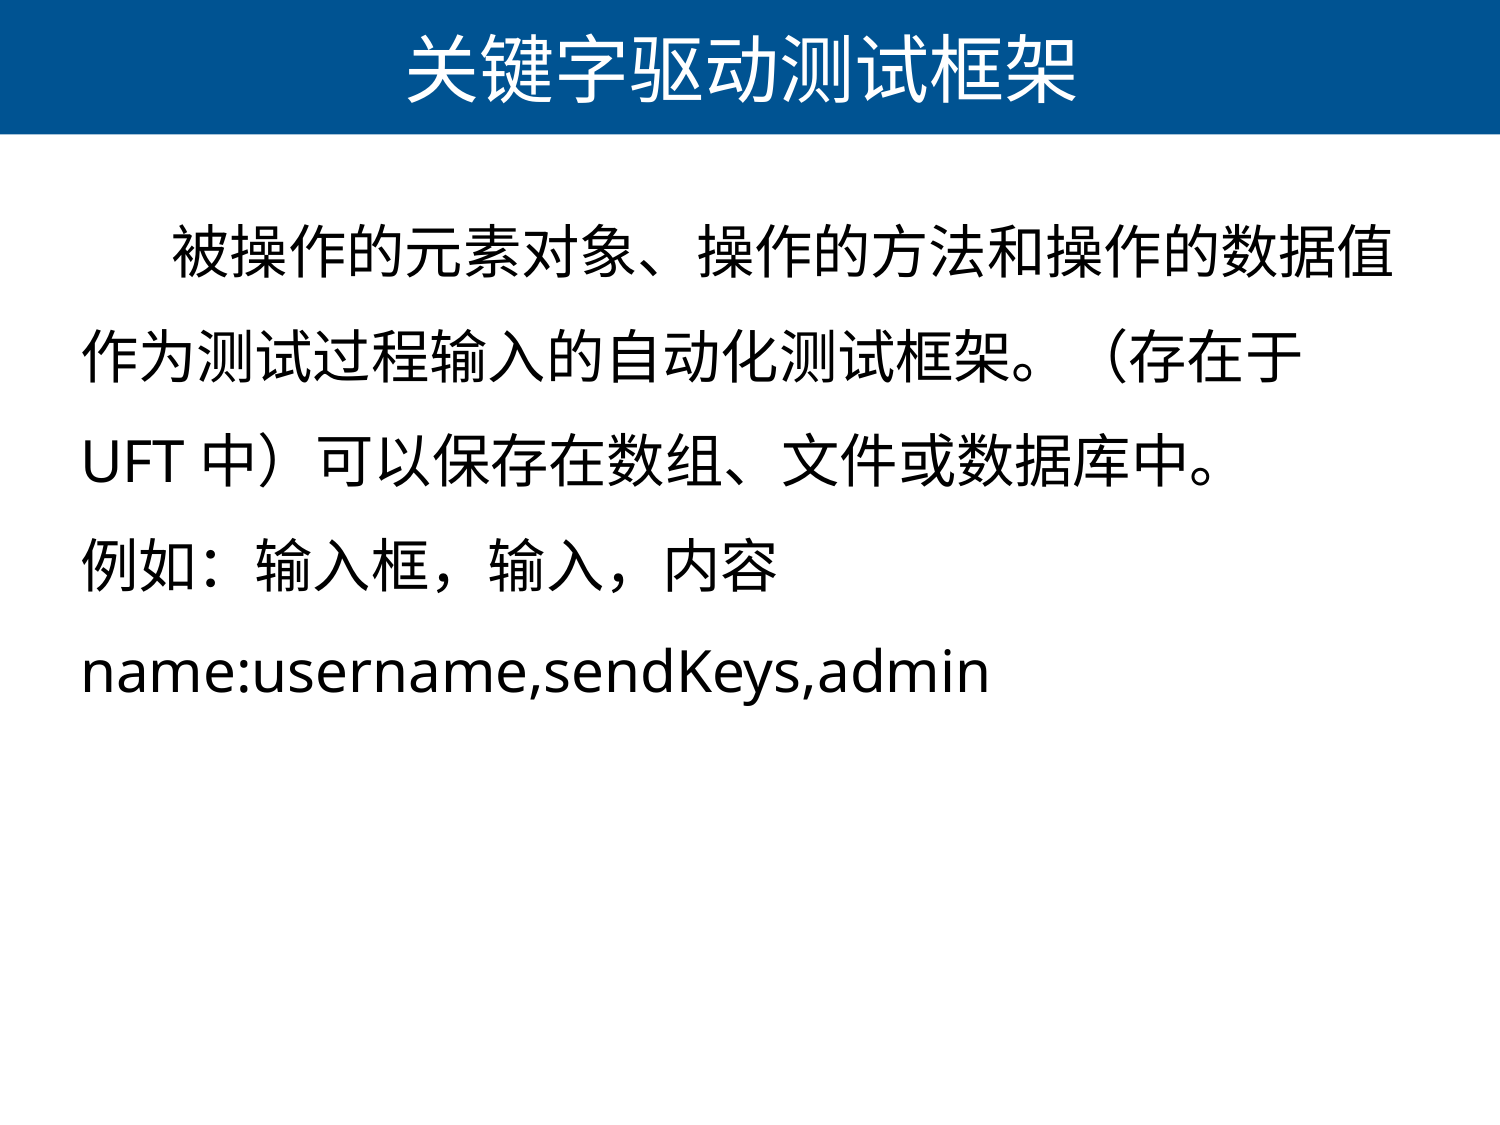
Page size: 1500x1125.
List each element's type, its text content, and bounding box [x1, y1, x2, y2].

list 被操作的元素对象、操作的方法和操作的数据值作为测试过程输入的自动化测试框架。（存在于UFT中）可以保存在数组、文件或数据库中。 例如：输入框，输入，内容 name:username,sendKeys,admin [64, 172, 1415, 916]
title 关键字驱动测试框架 [2, 0, 1483, 135]
